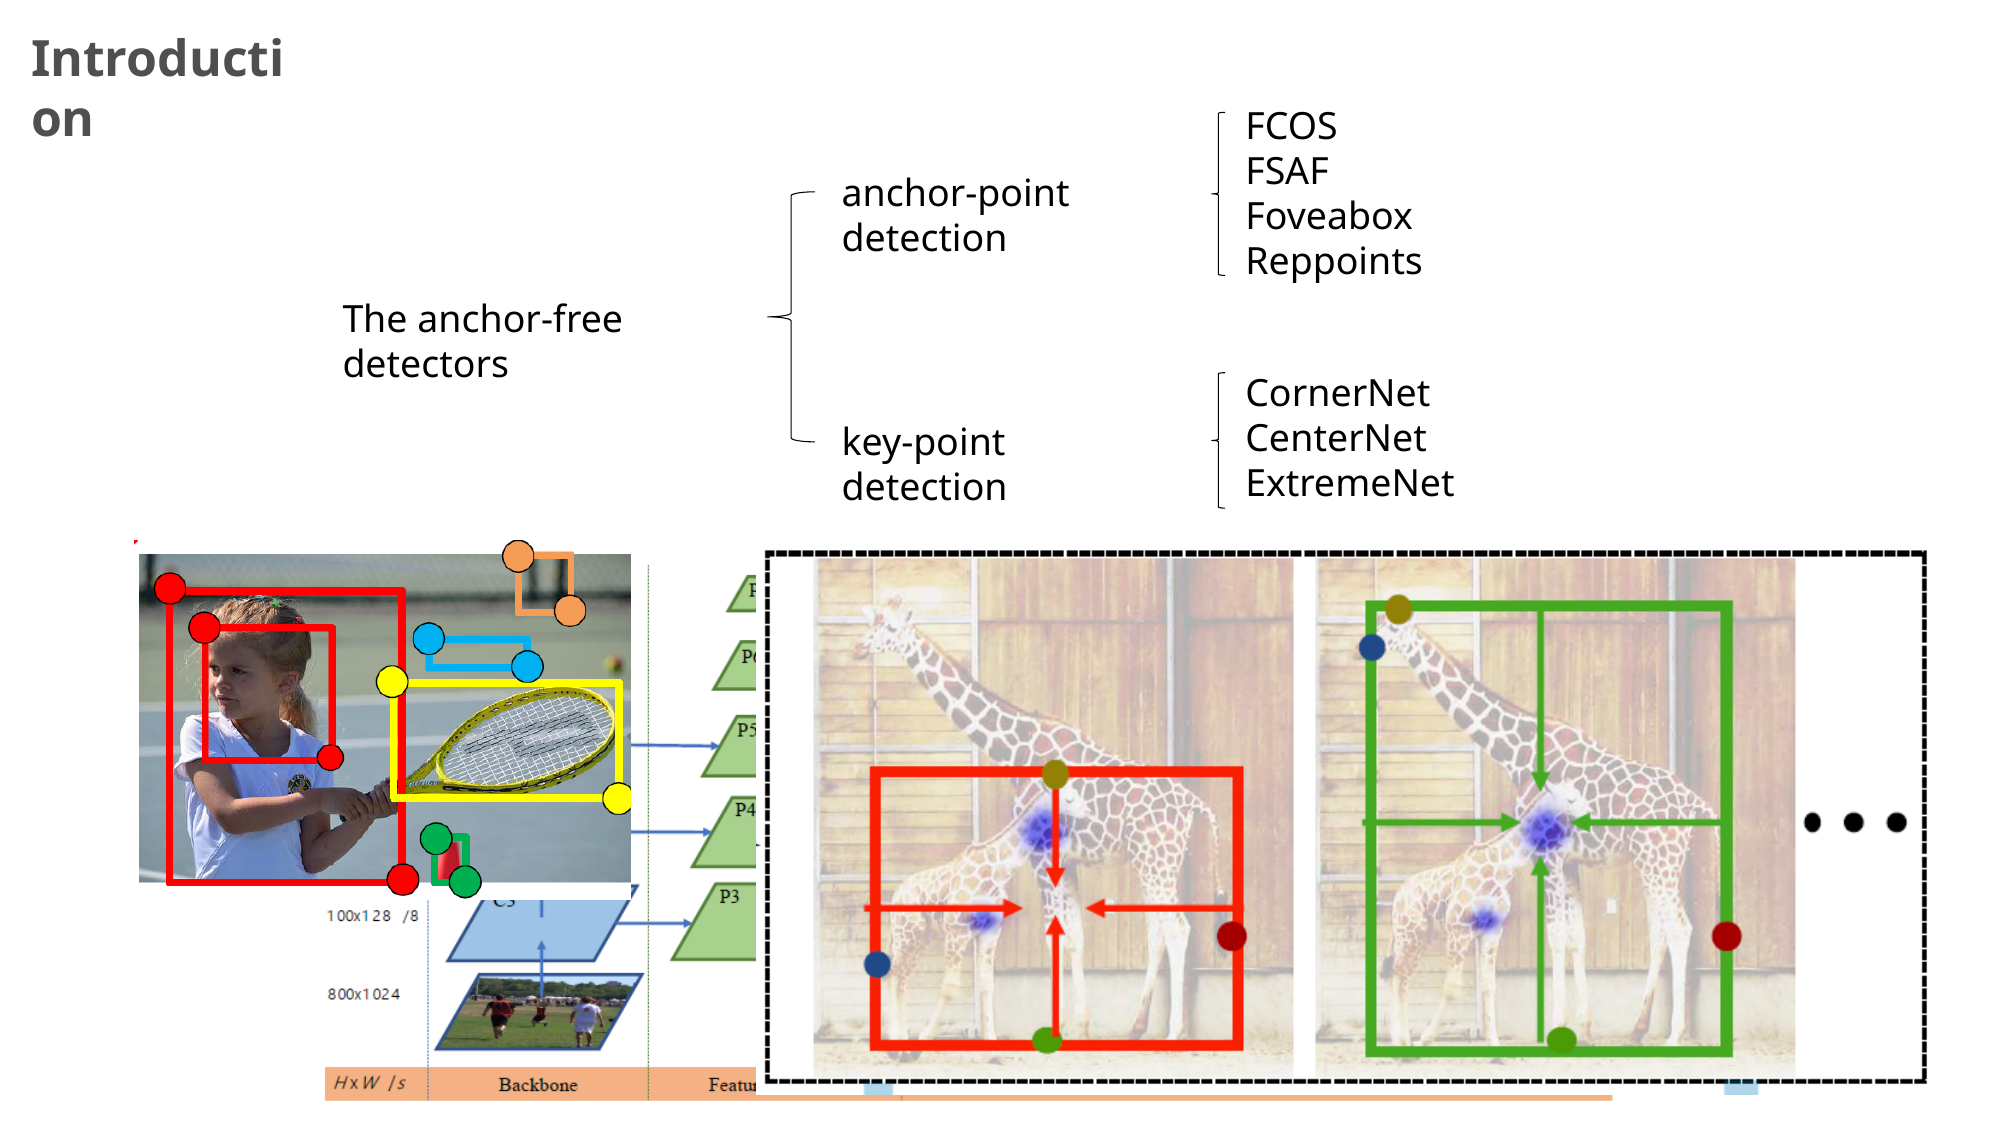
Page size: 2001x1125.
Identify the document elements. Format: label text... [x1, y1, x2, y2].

picture [134, 522, 1938, 1125]
text_box Introduction [16, 19, 328, 154]
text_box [327, 94, 1543, 513]
